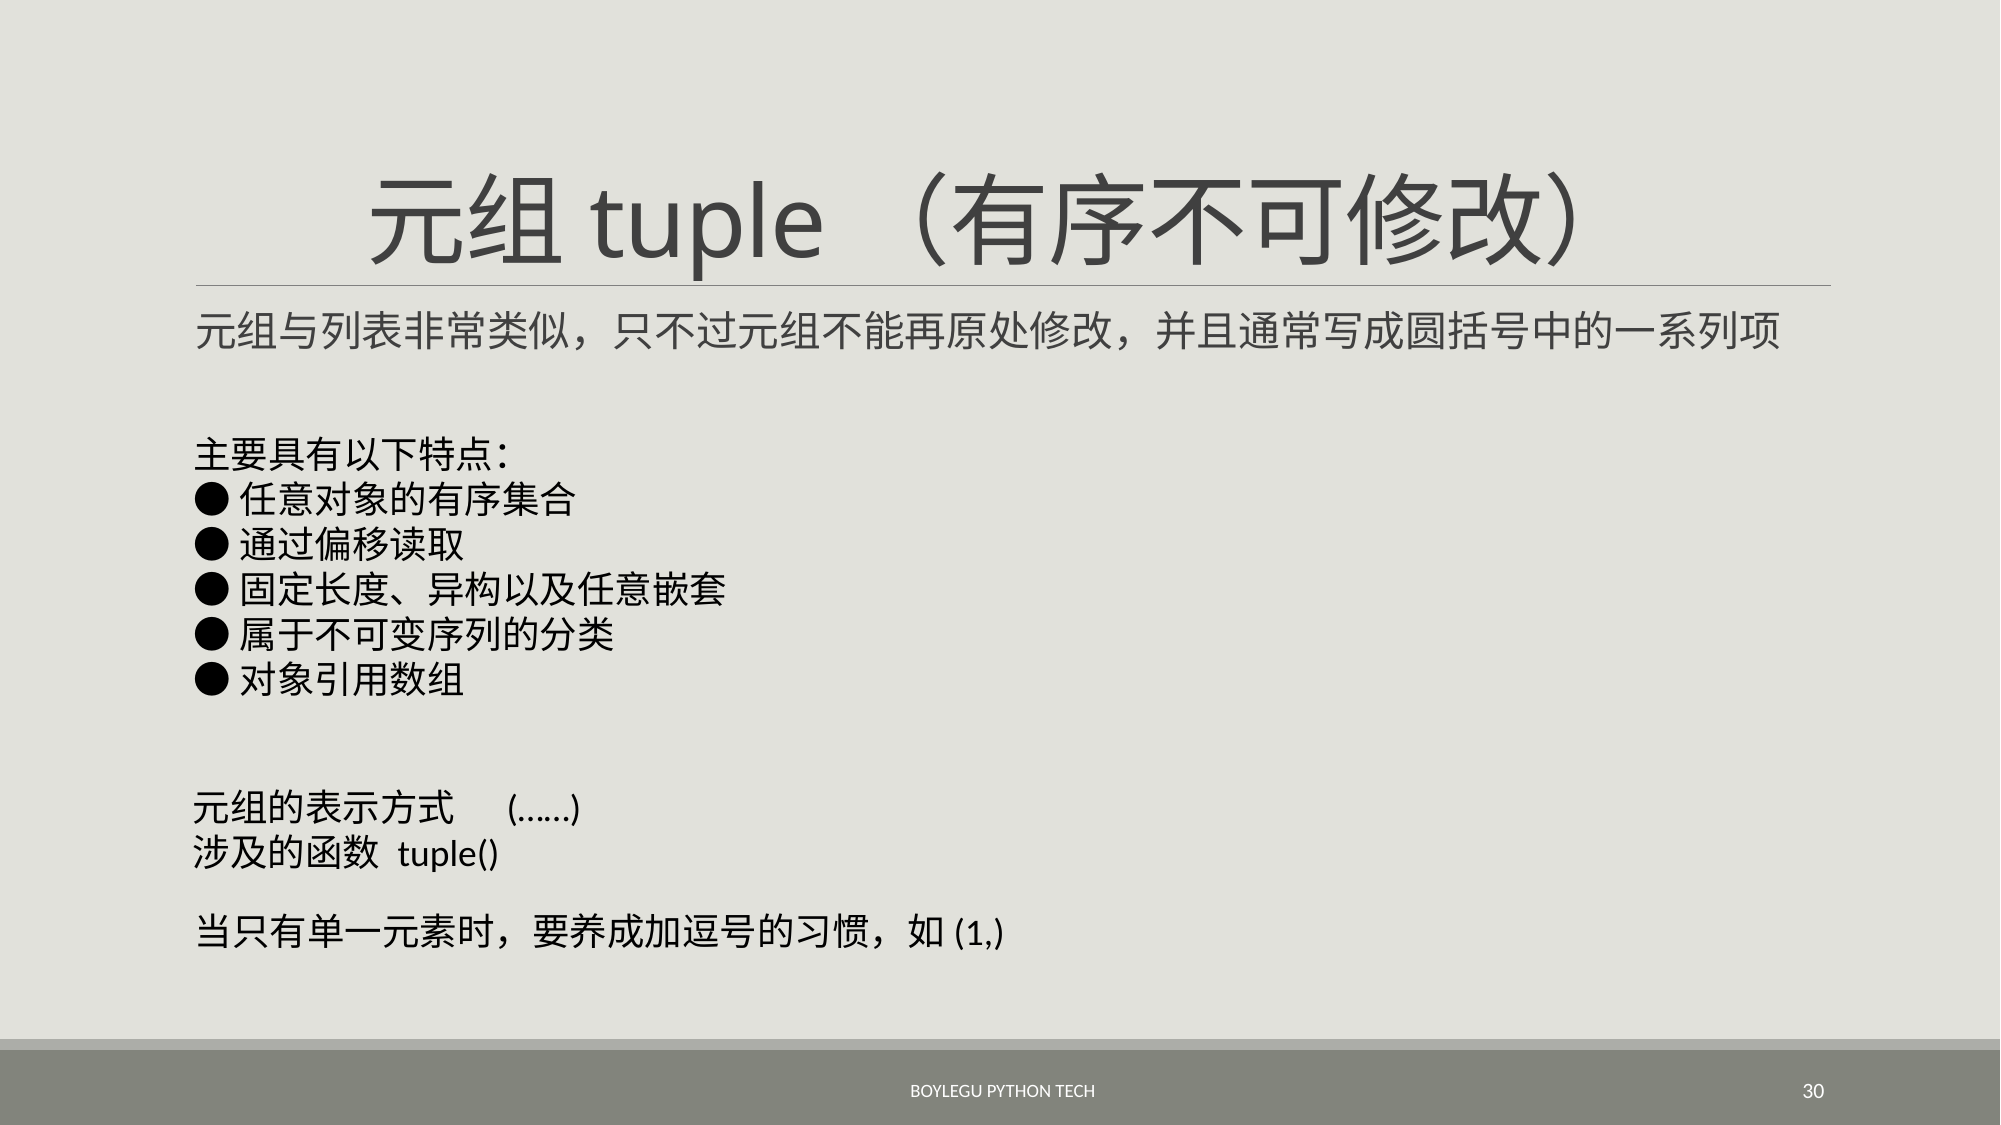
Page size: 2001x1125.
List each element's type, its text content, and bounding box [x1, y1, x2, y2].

list 元组与列表非常类似，只不过元组不能再原处修改，并且通常写成圆括号中的一系列项 [180, 302, 1830, 963]
slide_number 30 [1624, 1059, 1840, 1120]
footer BoyleGu Python Tech [609, 1059, 1401, 1120]
text_box 主要具有以下特点： ●任意对象的有序集合 ●通过偏移读取 ●固定长度、异构以及任意嵌套 ●属于不可变序列的分类 ●对象引用数组 [178, 423, 742, 709]
title 元组tuple（有序不可修改） [180, 47, 1830, 285]
text_box 元组的表示方式 (……) 涉及的函数 tuple() [177, 776, 596, 882]
text_box 当只有单一元素时，要养成加逗号的习惯，如(1,) [179, 900, 1198, 960]
